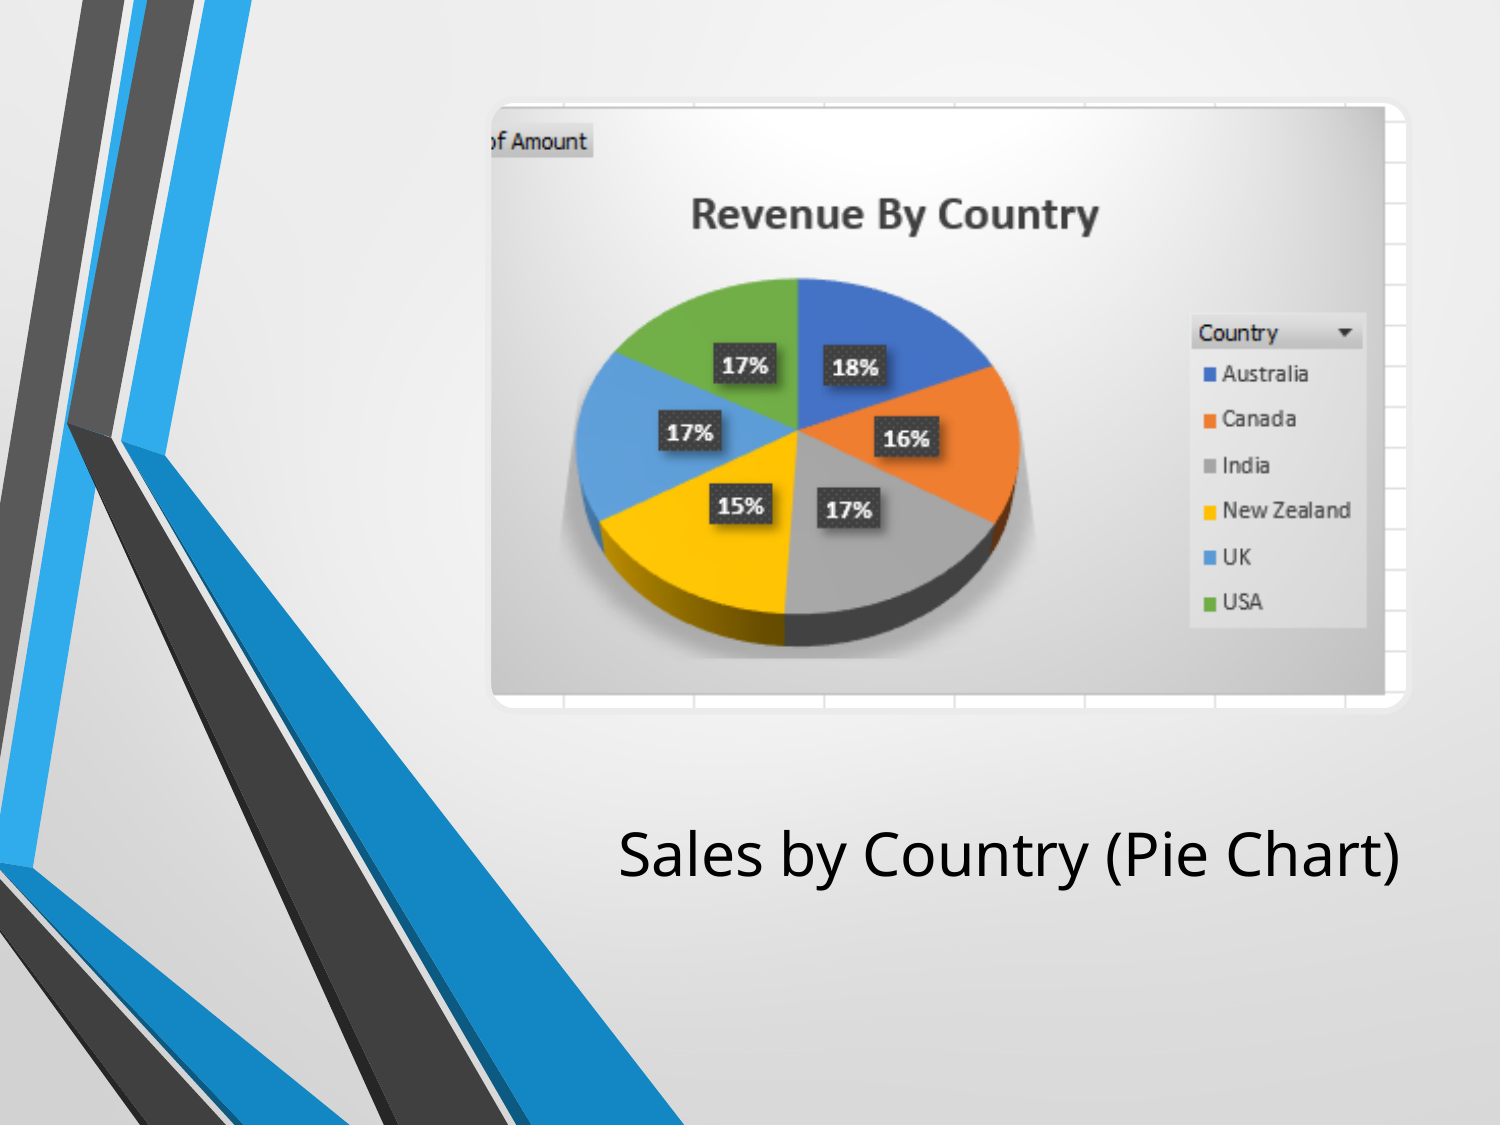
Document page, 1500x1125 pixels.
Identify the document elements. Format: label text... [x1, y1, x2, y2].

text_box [66, 0, 685, 1125]
picture [487, 99, 1410, 712]
title Sales by Country (Pie Chart) [685, 758, 1416, 896]
